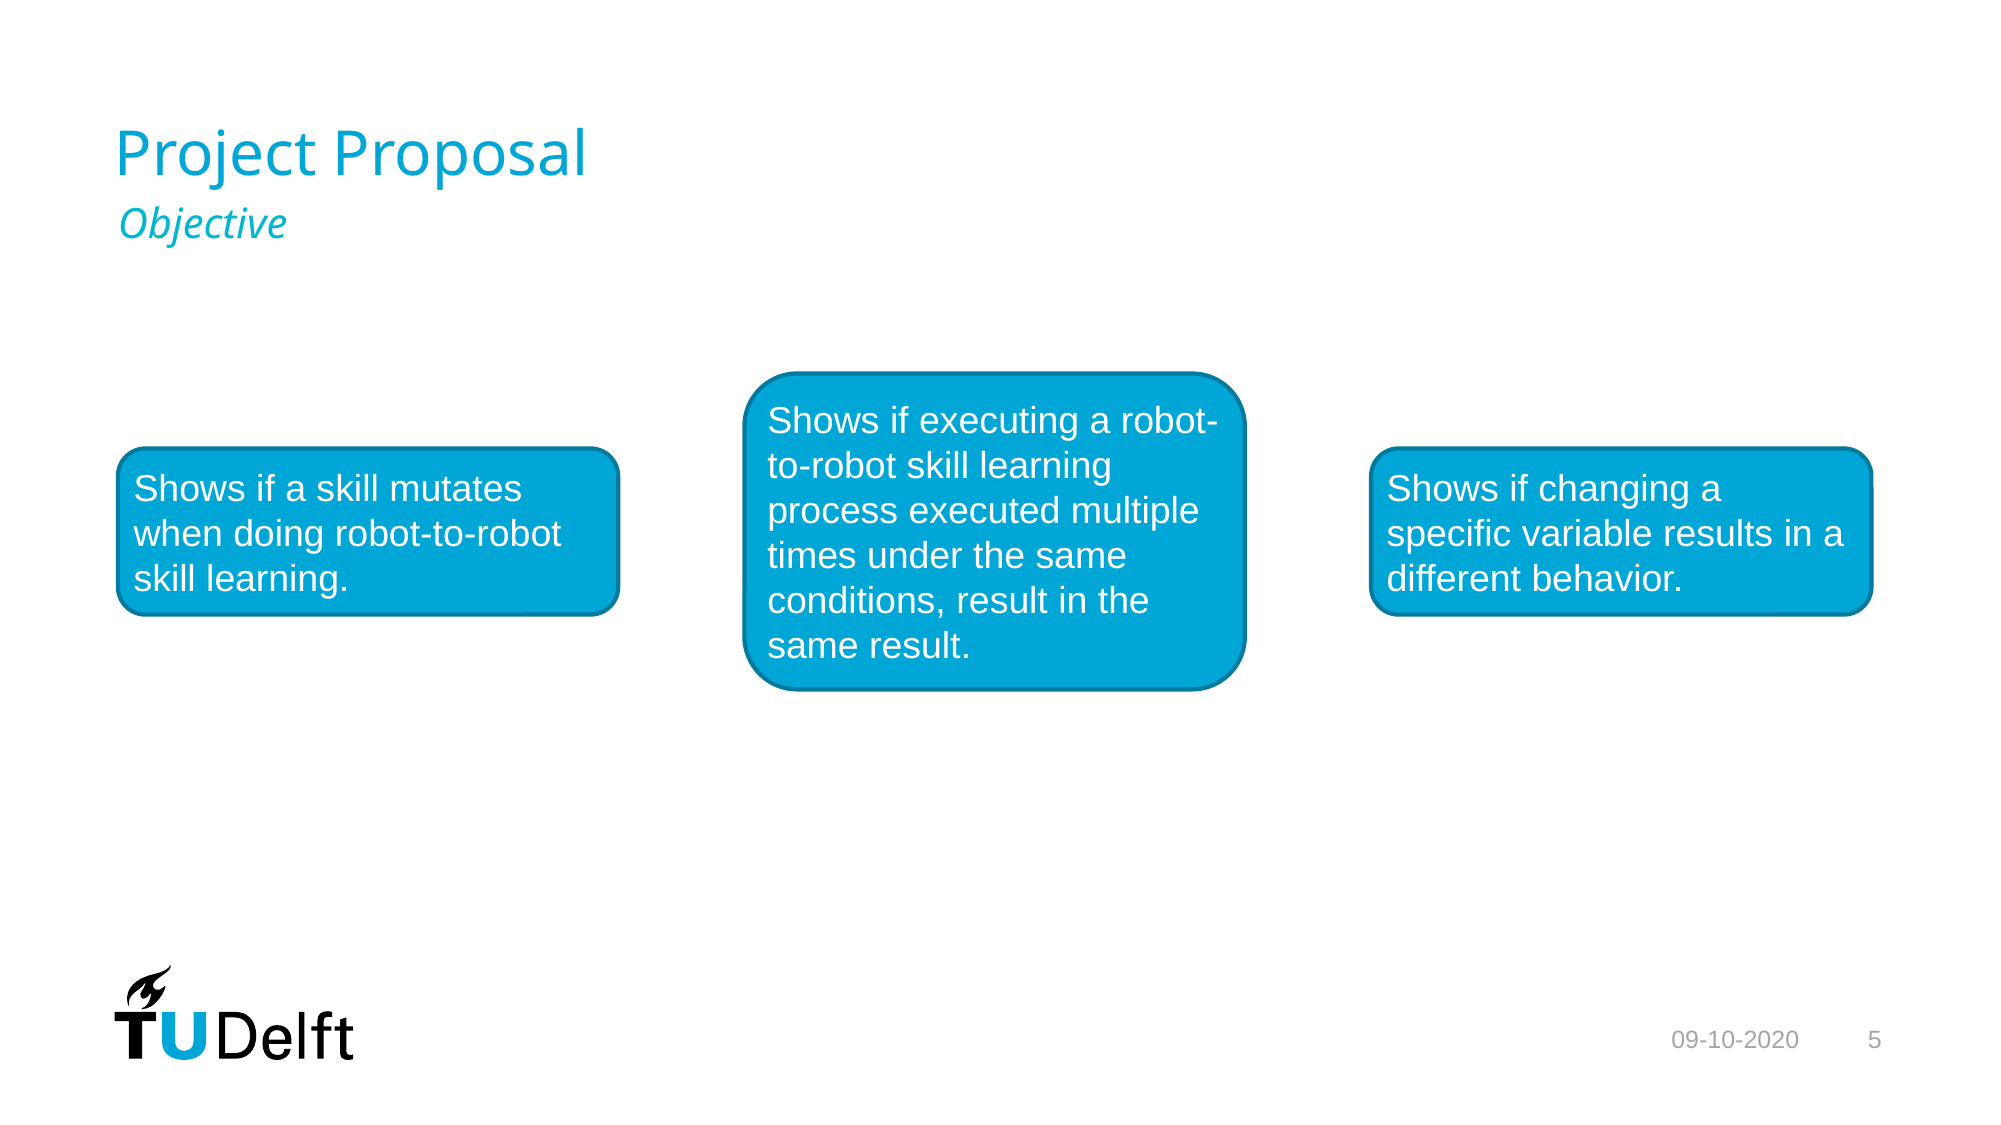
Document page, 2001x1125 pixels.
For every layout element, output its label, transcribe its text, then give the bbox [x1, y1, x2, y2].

text_box Shows if changing a specific variable results in a different behavior. [1368, 446, 1874, 617]
text_box Shows if a skill mutates when doing robot-to-robot skill learning. [115, 446, 621, 617]
slide_number 5 [1860, 1024, 1883, 1054]
title Project Proposal [114, 121, 1883, 203]
text_box Shows if executing a robot-to-robot skill learning process executed multiple times under the same conditions, result in the same result. [742, 371, 1247, 692]
text_box 09-10-2020 [1605, 1023, 1800, 1054]
text_box Objective [117, 202, 1882, 248]
